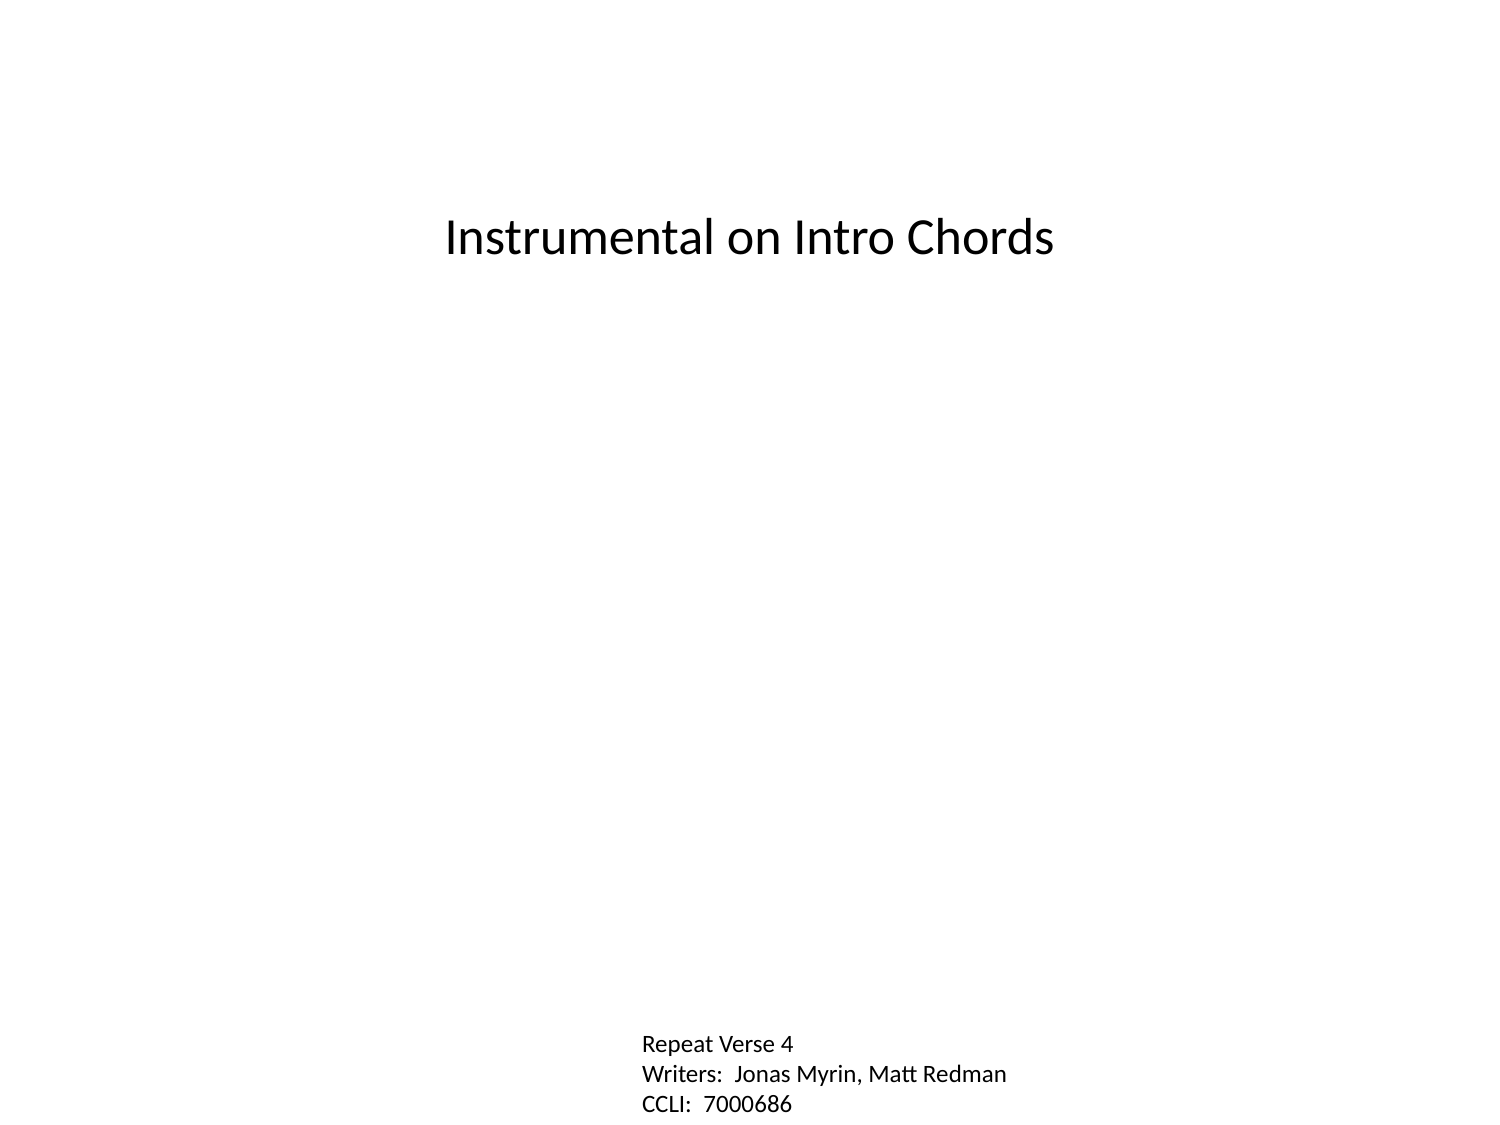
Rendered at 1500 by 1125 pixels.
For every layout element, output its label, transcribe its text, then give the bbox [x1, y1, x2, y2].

text_box Instrumental on Intro Chords [429, 149, 1070, 335]
text_box Repeat Verse 4 Writers: Jonas Myrin, Matt Redman CCLI: 7000686 [627, 975, 1023, 1125]
